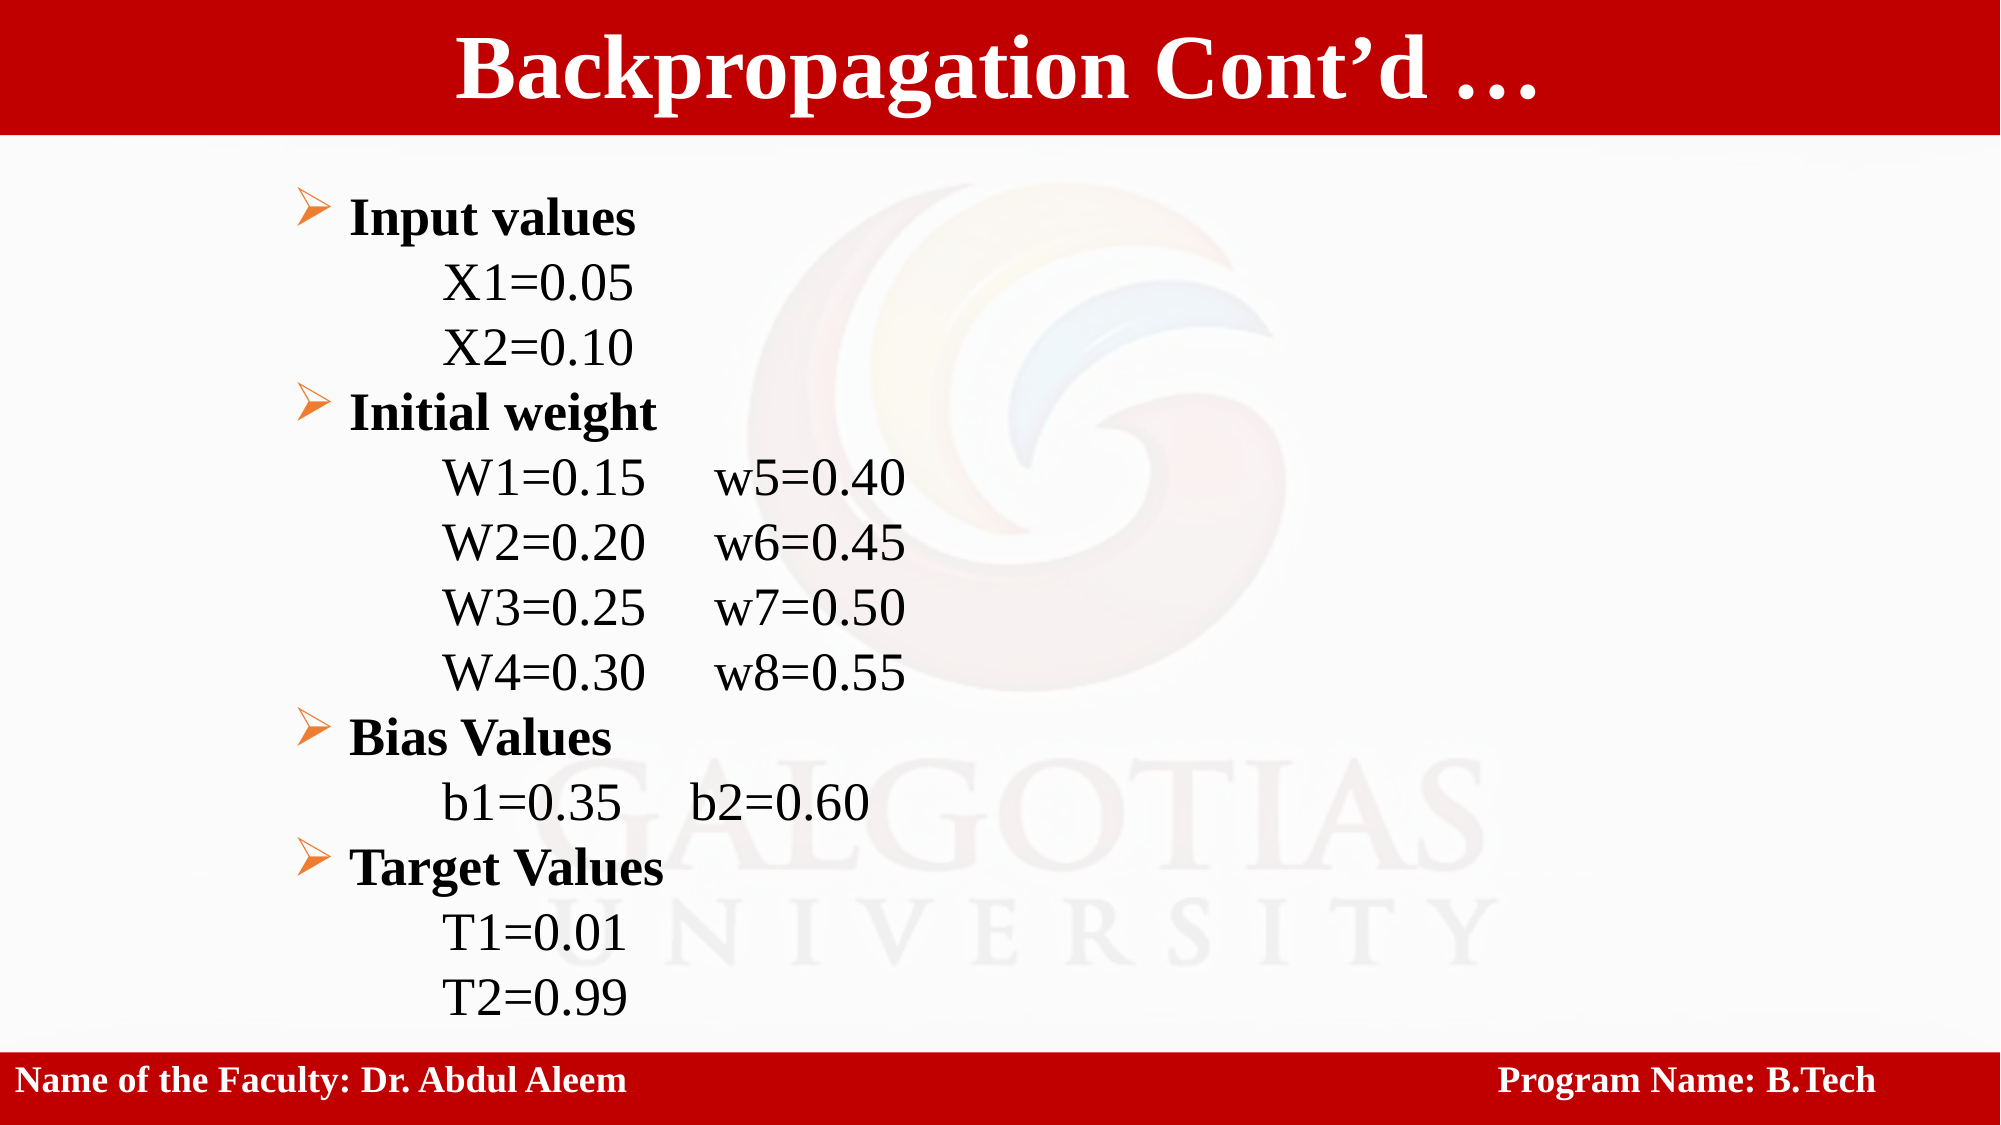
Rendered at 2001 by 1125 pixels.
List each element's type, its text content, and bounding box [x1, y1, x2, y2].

text_box Name of the Faculty: Dr. Abdul Aleem Program Name: B.Tech [0, 1052, 2000, 1125]
text_box Backpropagation Cont’d … [0, 0, 2000, 136]
text_box Input values X1=0.05 X2=0.10 Initial weight W1=0.15 w5=0.40 W2=0.20 w6=0.45 W3=0.25 w7=0.50 W4=0.30 w8=0.55 Bias Values b1=0.35 b2=0.60 Target Values T1=0.01 T2=0.99 [278, 174, 1669, 1034]
